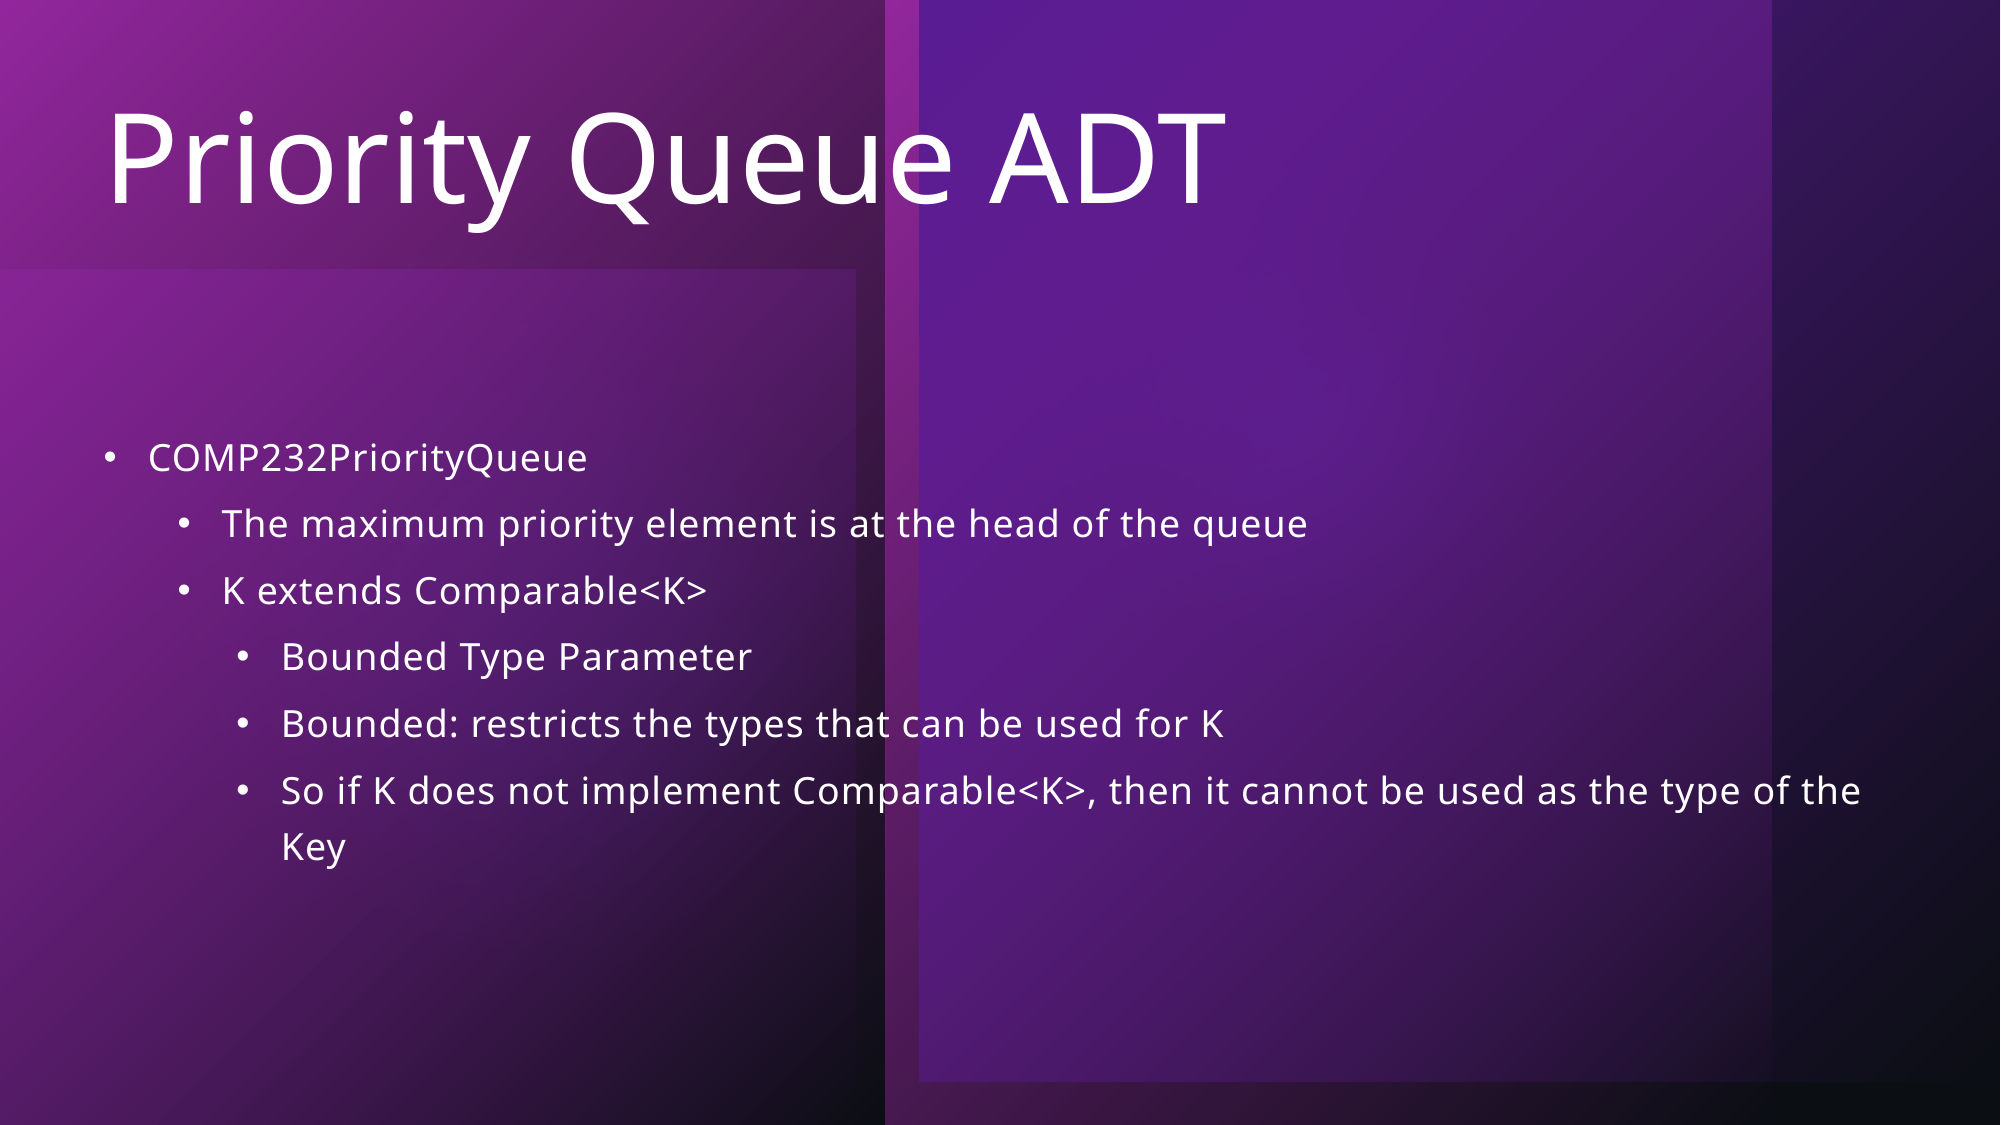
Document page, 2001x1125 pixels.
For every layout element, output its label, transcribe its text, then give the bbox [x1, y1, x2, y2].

list COMP232PriorityQueue The maximum priority element is at the head of the queue K extends Comparable<K> Bounded Type Parameter Bounded: restricts the types that can be used for K So if K does not implement Comparable<K>, then it cannot be used as the type of the Key [88, 414, 1910, 1035]
title Priority Queue ADT [88, 88, 1910, 386]
